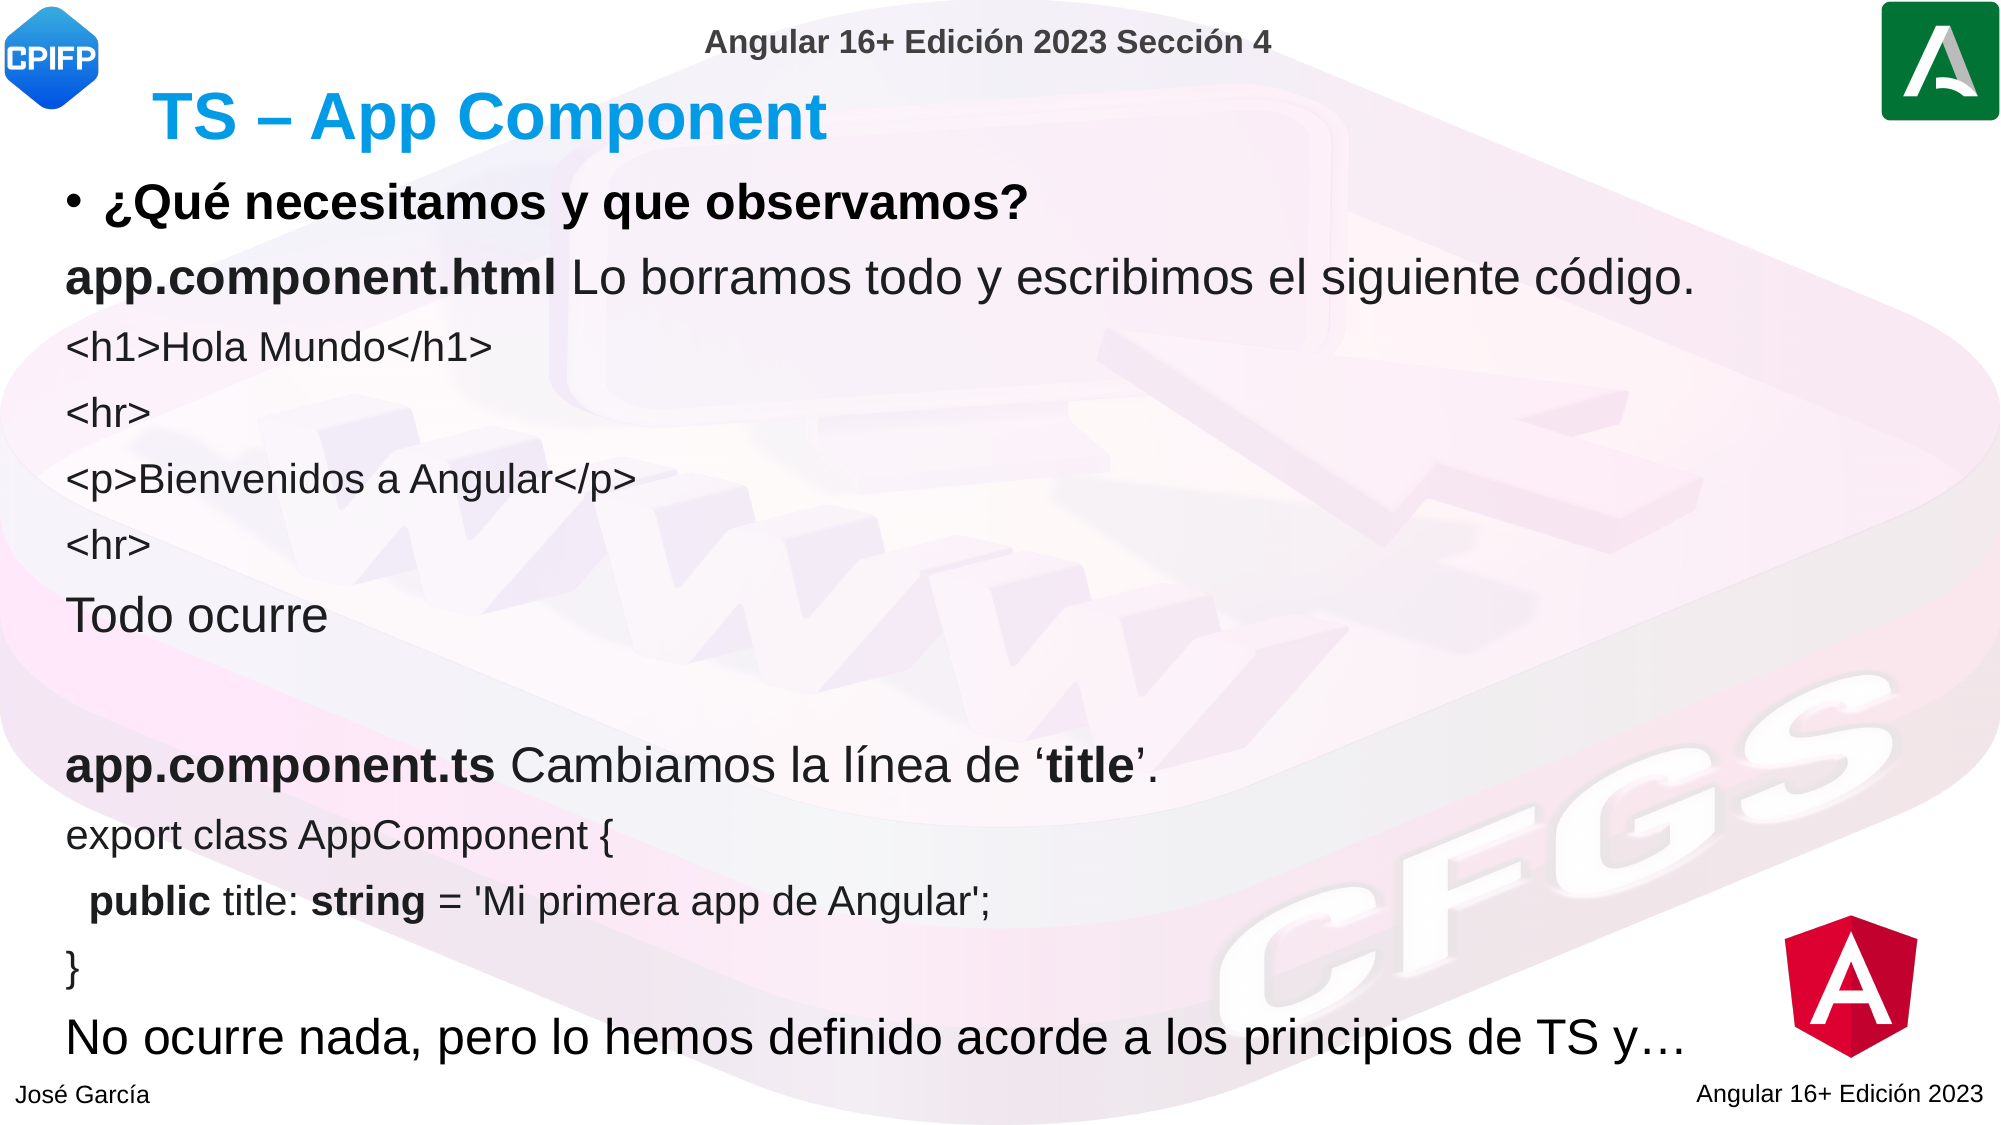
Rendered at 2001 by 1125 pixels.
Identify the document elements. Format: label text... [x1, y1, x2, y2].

text_box Angular 16+ Edición 2023 [1681, 1070, 2000, 1115]
list ¿Qué necesitamos y que observamos? app.component.html Lo borramos todo y escribimos el siguiente código. <h1>Hola Mundo</h1> <hr> <p>Bienvenidos a Angular</p> <hr> Todo ocurre app.component.ts Cambiamos la línea de ‘title’. export class AppComponent { public title: string = 'Mi primera app de Angular'; } No ocurre nada, pero lo hemos definido acorde a los principios de TS y… [50, 168, 1940, 1066]
text_box Angular 16+ Edición 2023 Sección 4 [679, 12, 1288, 59]
text_box José García [0, 1071, 166, 1117]
picture [1762, 894, 1940, 1072]
picture [1881, 1, 2000, 121]
picture [0, 0, 103, 117]
title TS – App Component [137, 59, 1863, 177]
